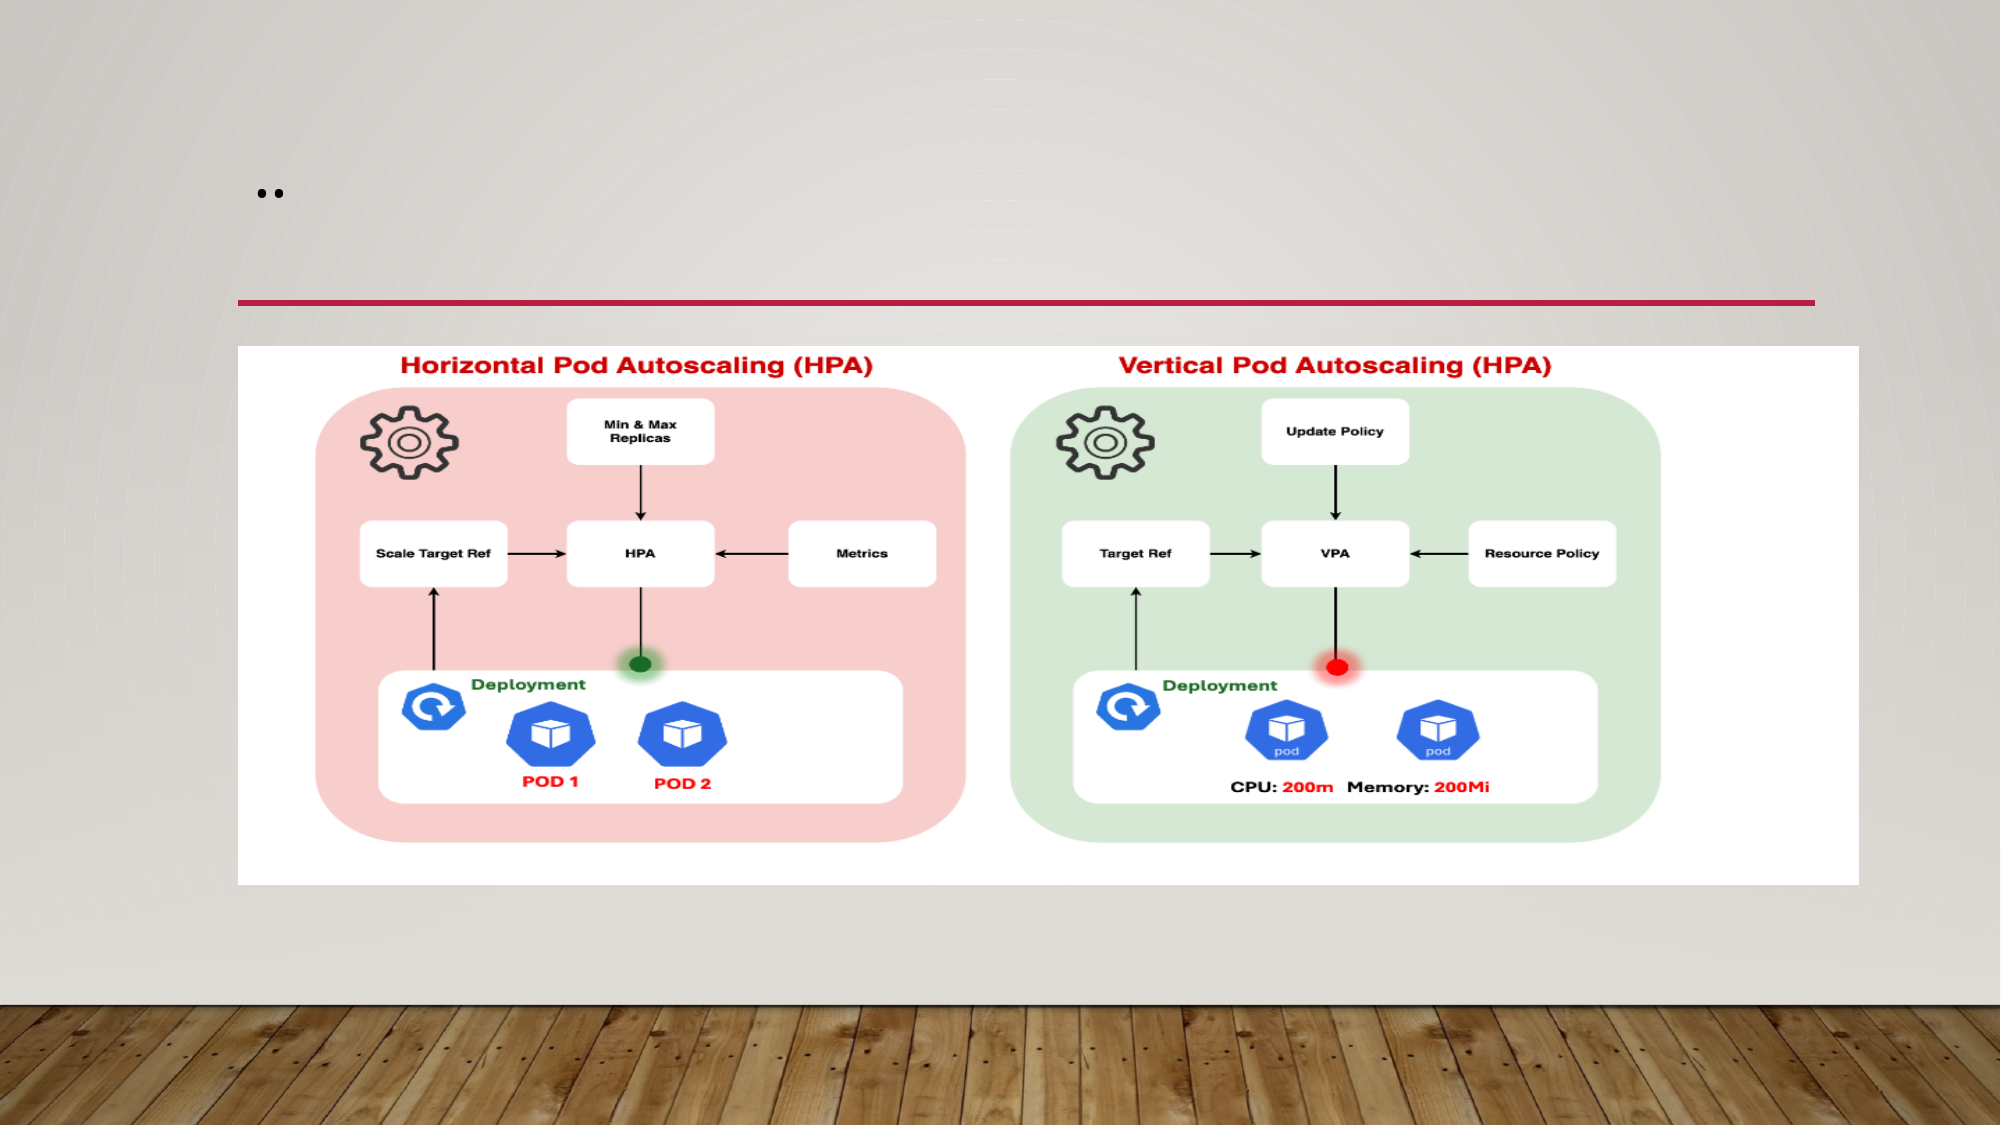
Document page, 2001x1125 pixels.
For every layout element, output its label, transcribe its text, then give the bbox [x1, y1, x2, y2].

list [237, 346, 1860, 885]
title .. [238, 131, 1814, 305]
picture [0, 1005, 2000, 1125]
